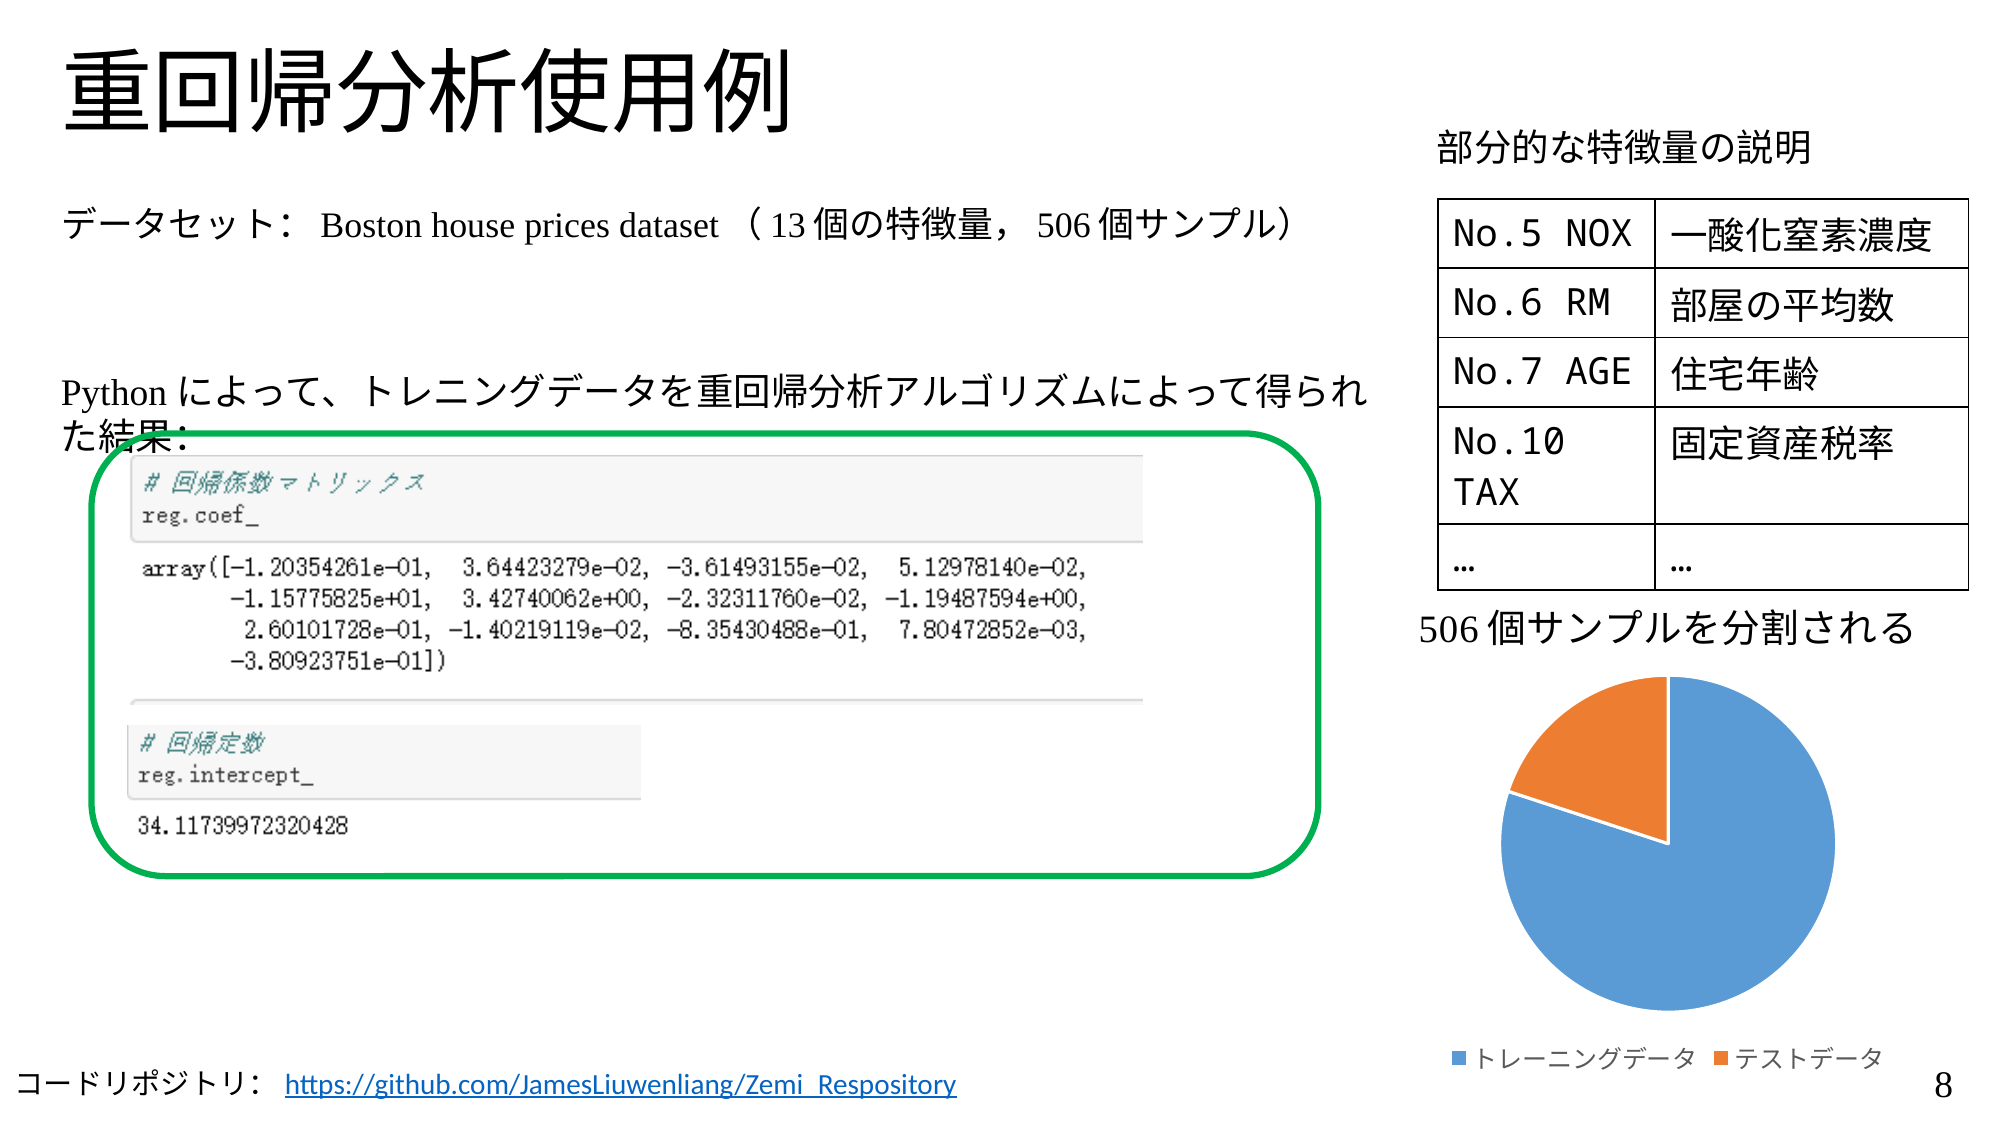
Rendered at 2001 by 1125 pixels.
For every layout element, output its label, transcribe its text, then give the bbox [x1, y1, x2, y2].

picture [127, 455, 1143, 705]
table_cell No.7 AGE [1439, 338, 1654, 406]
text_box [90, 432, 1320, 878]
text_box 8 [1919, 1083, 1969, 1113]
text_box コードリポジトリ：https://github.com/JamesLiuwenliang/Zemi_Respository [0, 1057, 1100, 1108]
table_cell No.10 TAX [1439, 408, 1654, 523]
text_box Pythonによって、トレニングデータを重回帰分析アルゴリズムによって得られた結果： [46, 360, 1420, 466]
table_header 一酸化窒素濃度 [1656, 200, 1968, 267]
table_cell … [1656, 525, 1968, 567]
title 重回帰分析使用例 [46, 36, 1772, 156]
list データセット：Boston house prices dataset（13個の特徴量，506個サンプル） [46, 198, 1420, 282]
table_cell 住宅年齢 [1656, 338, 1968, 406]
chart [1318, 567, 2000, 1083]
table_cell 固定資産税率 [1656, 408, 1968, 523]
table_cell … [1439, 525, 1654, 567]
picture [127, 725, 641, 856]
text_box 部分的な特徴量の説明 [1421, 116, 1827, 177]
table_cell No.6 RM [1439, 269, 1654, 337]
table_header No.5 NOX [1439, 200, 1654, 267]
table_cell 部屋の平均数 [1656, 269, 1968, 337]
